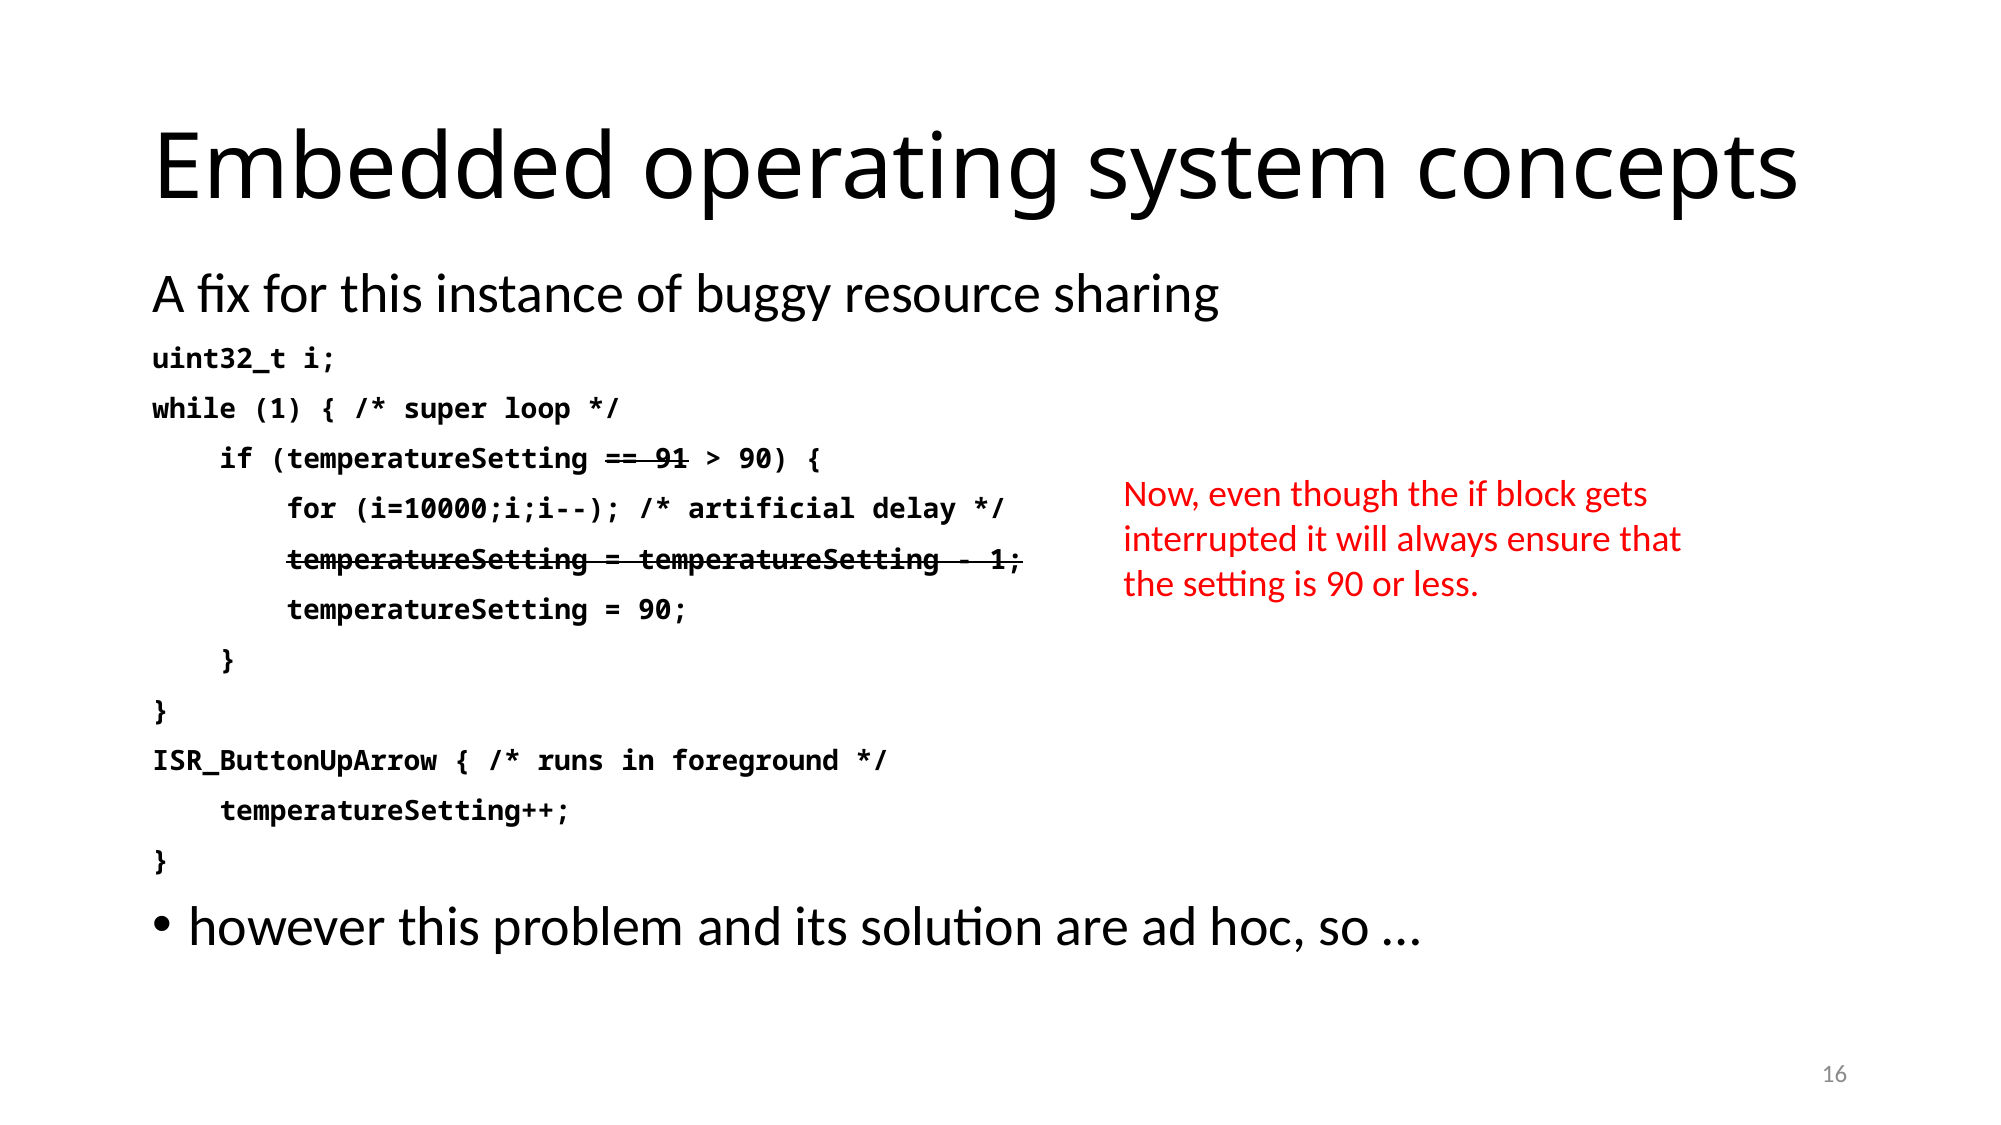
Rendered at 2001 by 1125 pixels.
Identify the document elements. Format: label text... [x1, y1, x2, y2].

text_box Now, even though the if block gets interrupted it will always ensure that the setting is 90 or less. [1108, 461, 1749, 612]
list A fix for this instance of buggy resource sharing uint32_t i; while (1) { /* super loop */ if (temperatureSetting == 91 > 90) { for (i=10000;i;i--); /* artificial delay */ temperatureSetting = temperatureSetting - 1; temperatureSetting = 90; } } ISR_ButtonUpArrow { /* runs in foreground */ temperatureSetting++; } however this problem and its solution are ad hoc, so … [137, 256, 1863, 971]
title Embedded operating system concepts [137, 59, 1863, 256]
slide_number 16 [1412, 1042, 1863, 1103]
